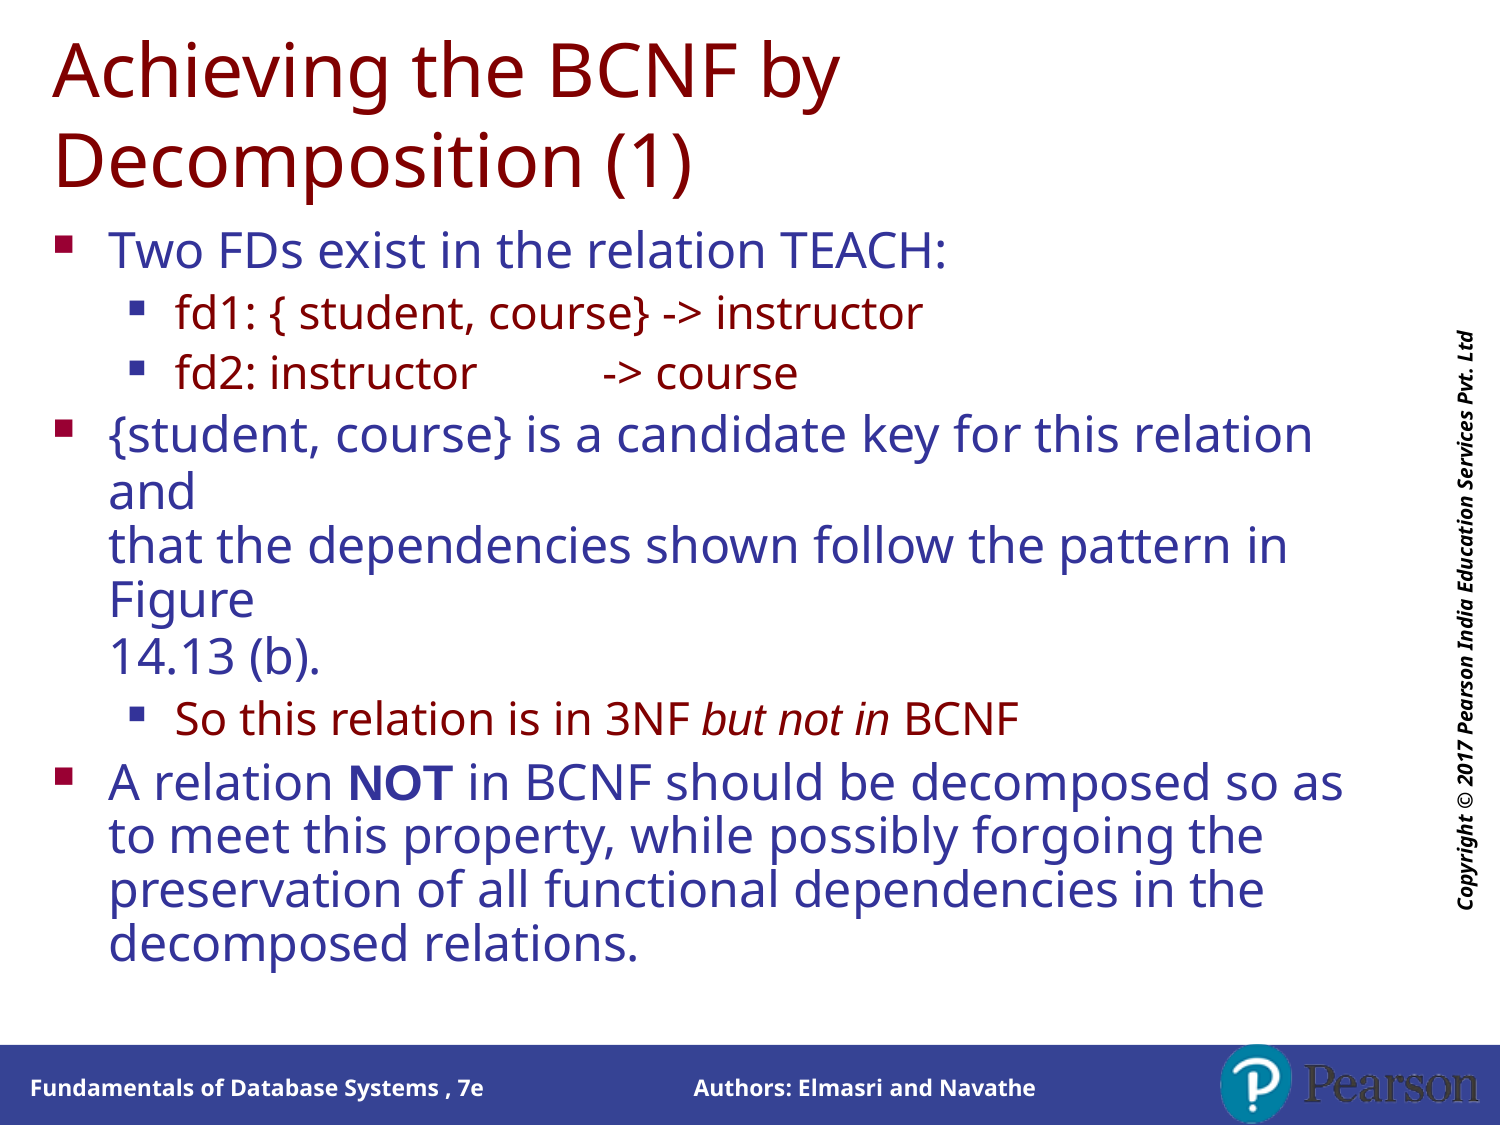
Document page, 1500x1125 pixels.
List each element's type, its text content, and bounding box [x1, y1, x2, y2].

footer Authors: Elmasri and Navathe [691, 1070, 1081, 1125]
picture [1220, 1044, 1480, 1124]
text_box Copyright © 2017 Pearson India Education Services Pvt. Ltd [1451, 206, 1482, 914]
title Achieving the BCNF by Decomposition (1) [50, 0, 1297, 210]
picture [1233, 1057, 1280, 1102]
text_box Two FDs exist in the relation TEACH: fd1: { student, course} -> instructor fd2: instructor -> course {student, course} is a candidate key for this relation and that the dependencies shown follow the pattern in Figure 14.13 (b). So this relation is in 3NF but not in BCNF A relation NOT in BCNF should be decomposed so as to meet this property, while possibly forgoing the preservation of all functional dependencies in the decomposed relations. [50, 210, 1365, 973]
slide_number Fundamentals of Database Systems , 7e [27, 1071, 547, 1125]
picture [1249, 1105, 1257, 1112]
